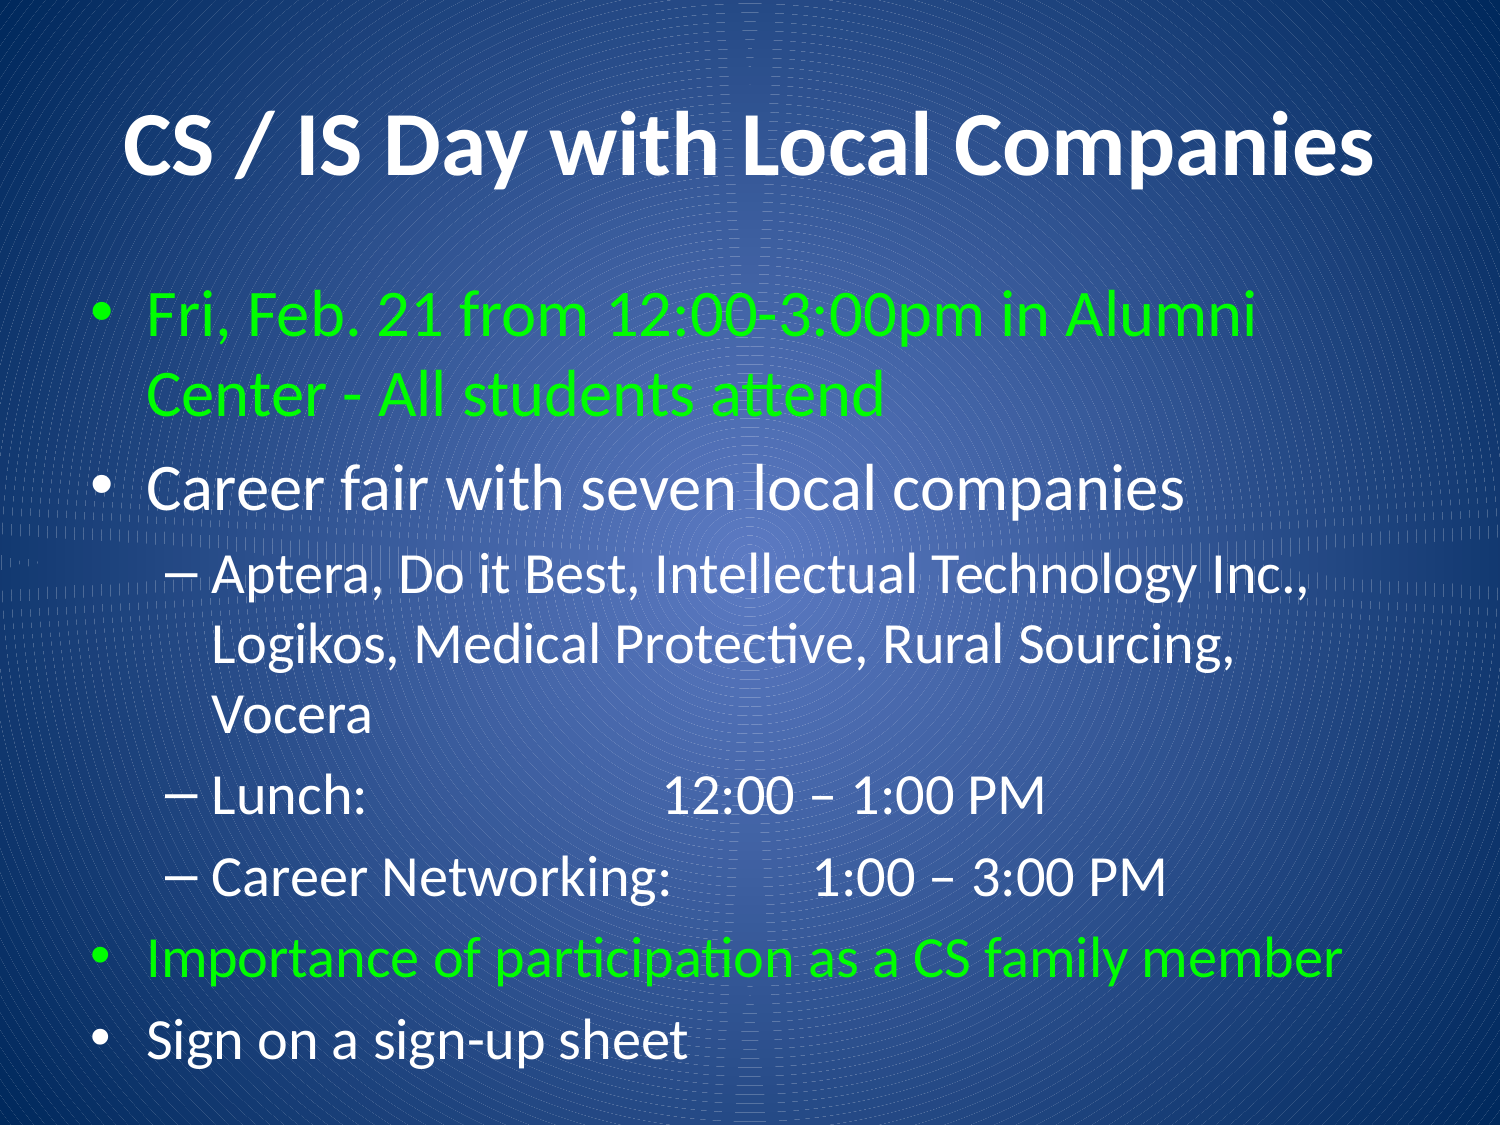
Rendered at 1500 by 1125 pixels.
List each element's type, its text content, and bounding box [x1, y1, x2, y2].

list Fri, Feb. 21 from 12:00-3:00pm in Alumni Center - All students attend Career fair with seven local companies Aptera, Do it Best, Intellectual Technology Inc., Logikos, Medical Protective, Rural Sourcing, Vocera Lunch: 12:00 – 1:00 PM Career Networking: 1:00 – 3:00 PM Importance of participation as a CS family member Sign on a sign-up sheet [75, 262, 1425, 1088]
title CS / IS Day with Local Companies [75, 45, 1425, 233]
